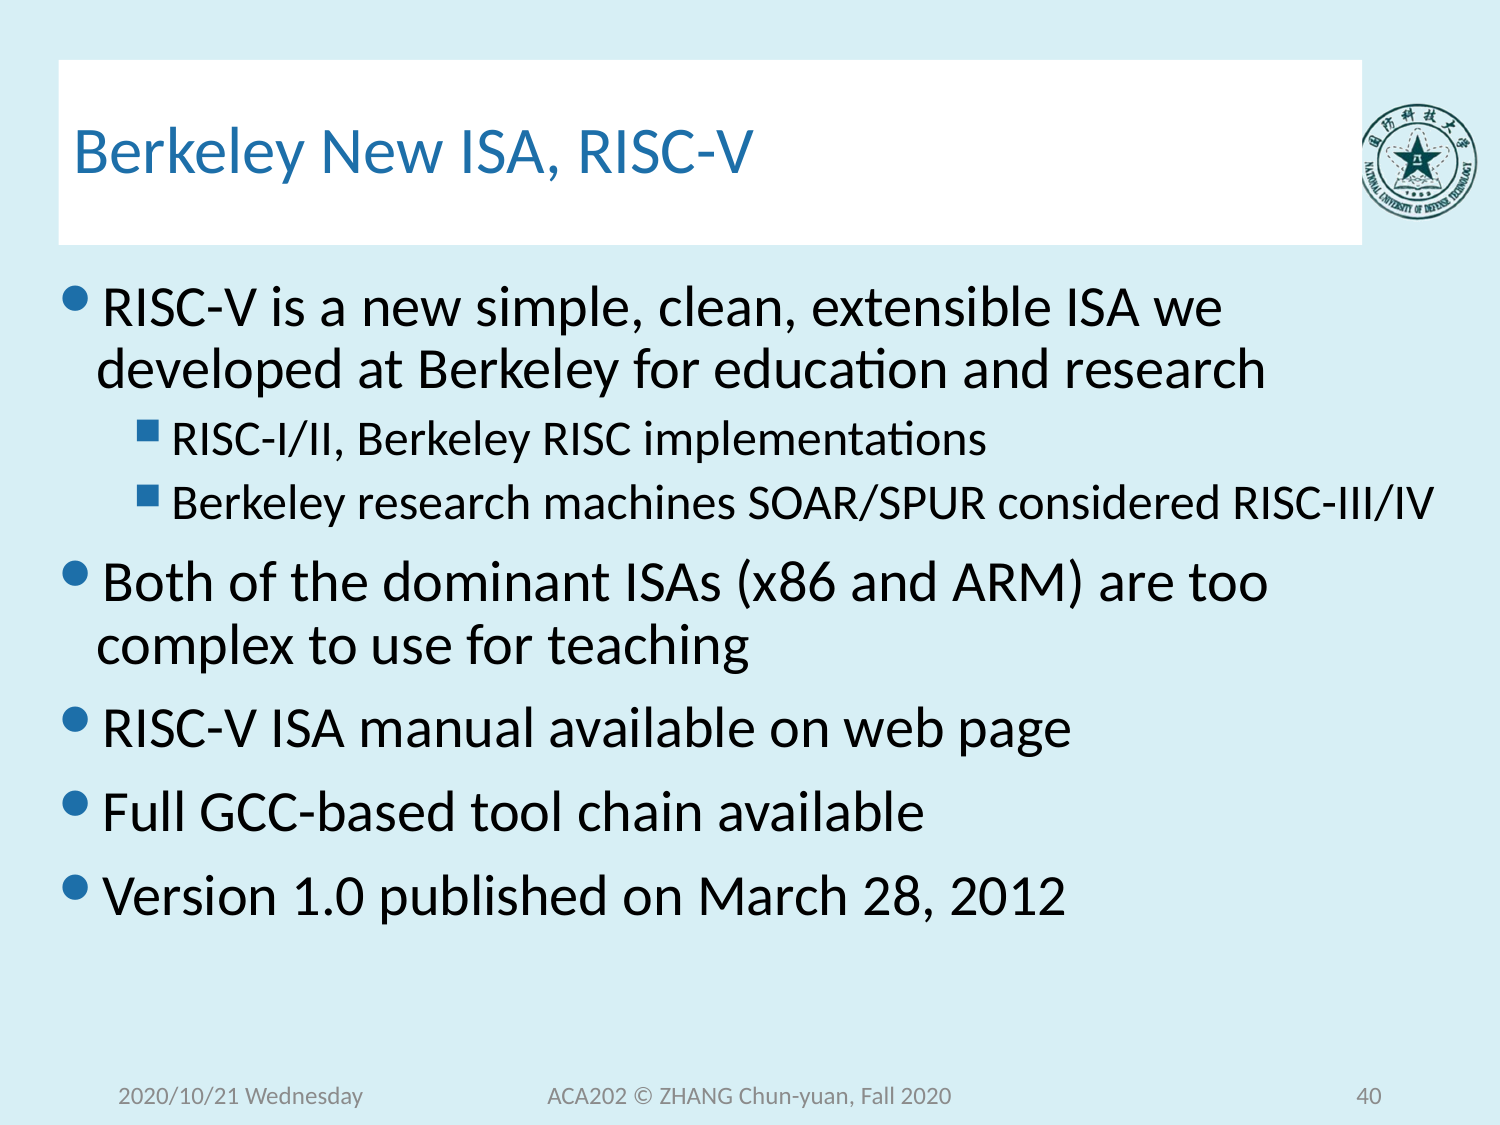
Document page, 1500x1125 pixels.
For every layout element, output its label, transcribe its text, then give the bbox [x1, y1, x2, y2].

slide_number 40 [1059, 1064, 1397, 1125]
footer ACA202 © ZHANG Chun-yuan, Fall 2020 [496, 1064, 1004, 1125]
title Berkeley New ISA, RISC-V [58, 59, 1363, 245]
list RISC-V is a new simple, clean, extensible ISA we developed at Berkeley for education and research RISC-I/II, Berkeley RISC implementations Berkeley research machines SOAR/SPUR considered RISC-III/IV Both of the dominant ISAs (x86 and ARM) are too complex to use for teaching RISC-V ISA manual available on web page Full GCC-based tool chain available Version 1.0 published on March 28, 2012 [43, 268, 1457, 1045]
picture [1363, 102, 1480, 224]
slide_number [103, 1064, 441, 1125]
